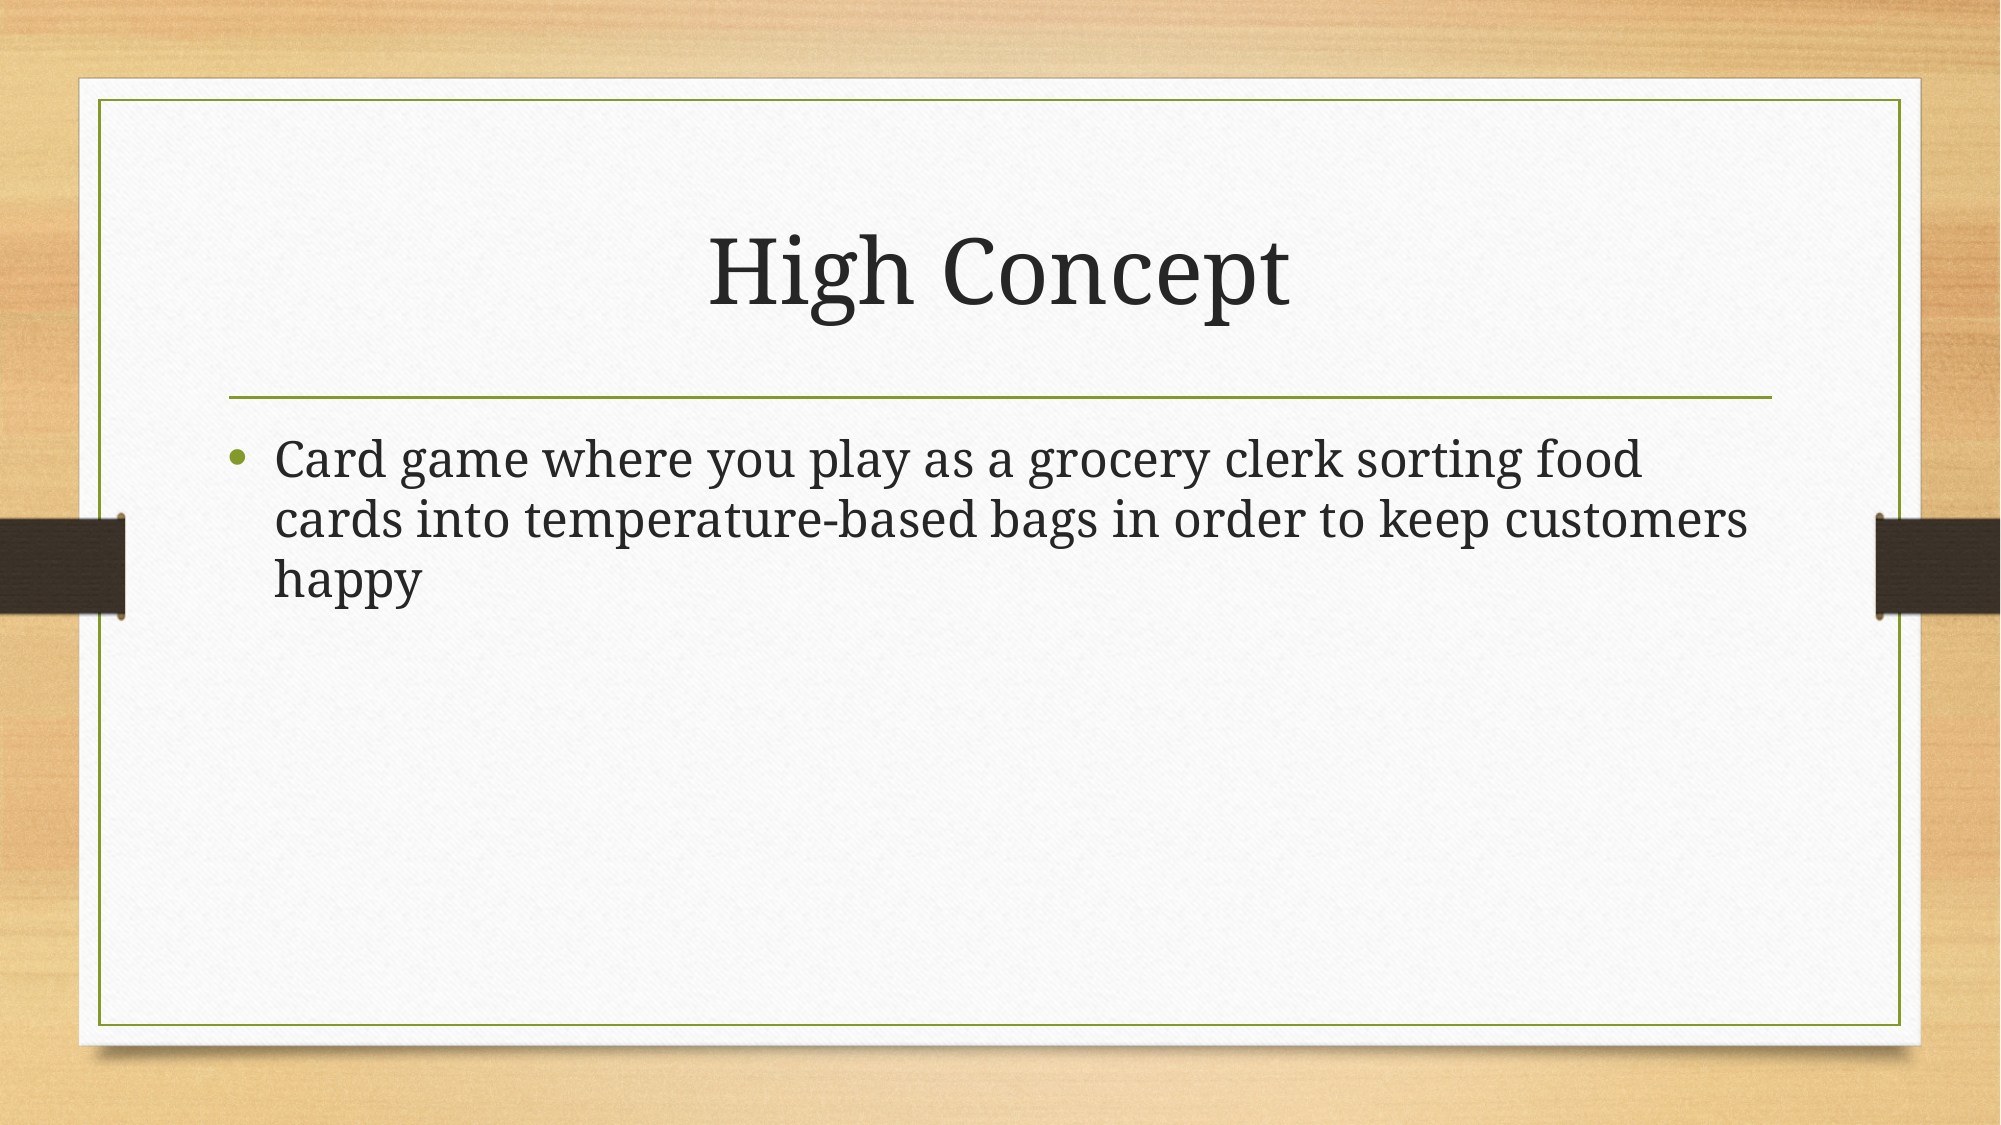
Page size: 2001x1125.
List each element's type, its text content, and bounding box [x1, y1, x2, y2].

list Card game where you play as a grocery clerk sorting food cards into temperature-based bags in order to keep customers happy [212, 419, 1788, 964]
picture [0, 0, 2001, 1125]
title High Concept [212, 161, 1788, 375]
